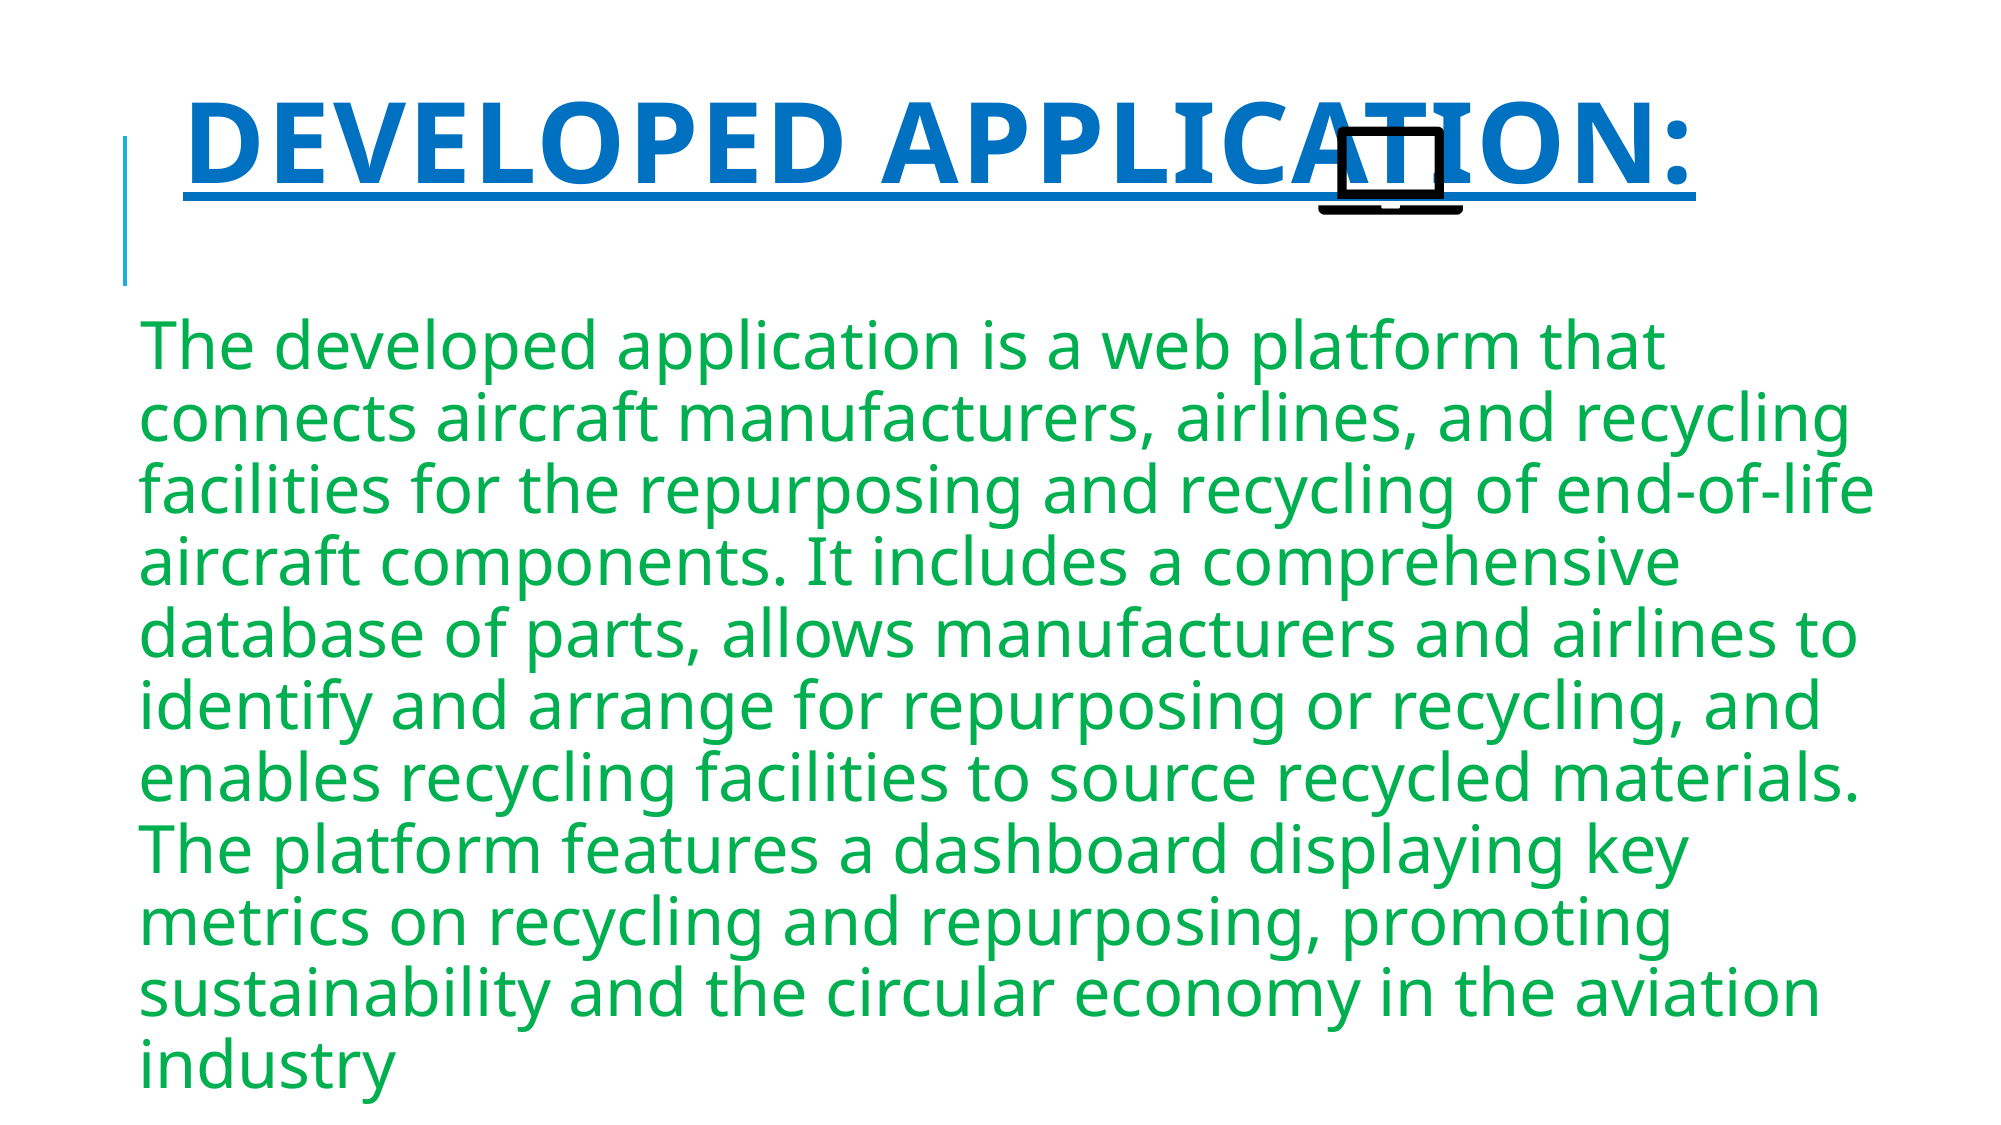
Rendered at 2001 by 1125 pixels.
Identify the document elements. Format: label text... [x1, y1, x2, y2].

picture [1315, 95, 1467, 247]
title Developed application: [168, 96, 1763, 304]
list The developed application is a web platform that connects aircraft manufacturers, airlines, and recycling facilities for the repurposing and recycling of end-of-life aircraft components. It includes a comprehensive database of parts, allows manufacturers and airlines to identify and arrange for repurposing or recycling, and enables recycling facilities to source recycled materials. The platform features a dashboard displaying key metrics on recycling and repurposing, promoting sustainability and the circular economy in the aviation industry [115, 304, 1932, 1125]
